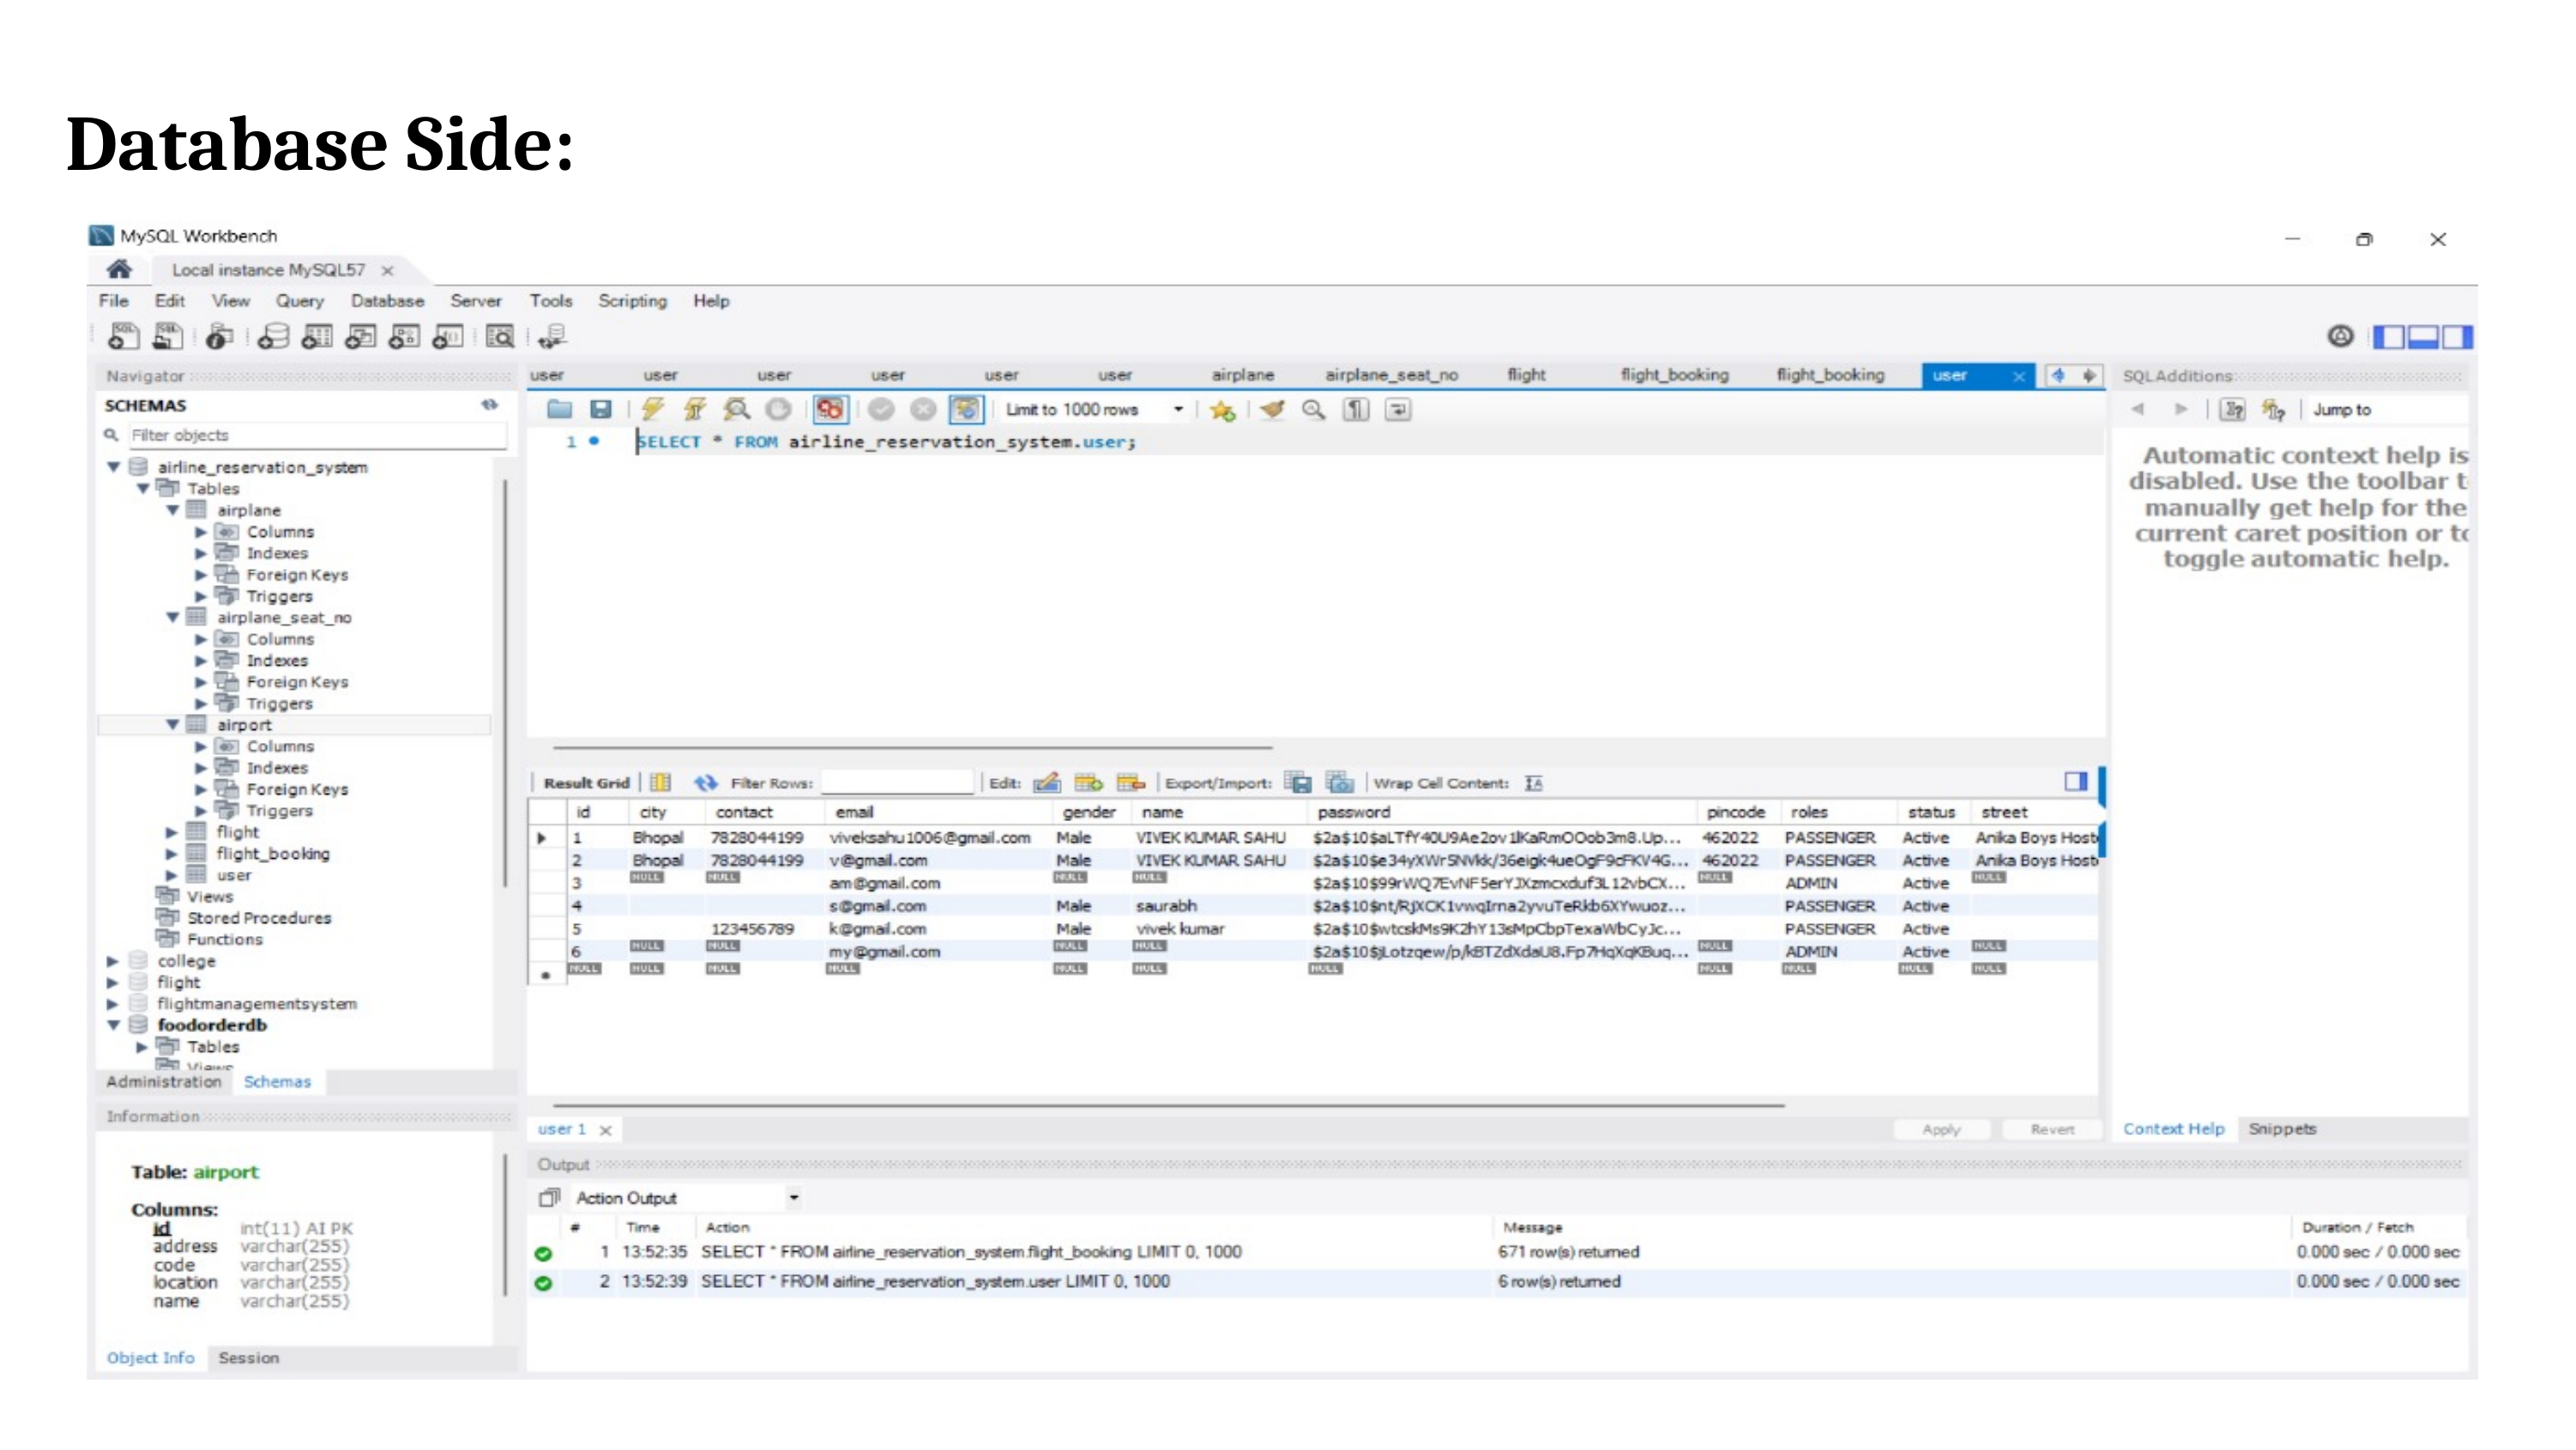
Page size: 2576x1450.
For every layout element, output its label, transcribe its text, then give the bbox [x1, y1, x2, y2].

title Database Side: [65, 92, 2236, 191]
picture [86, 220, 2478, 1380]
